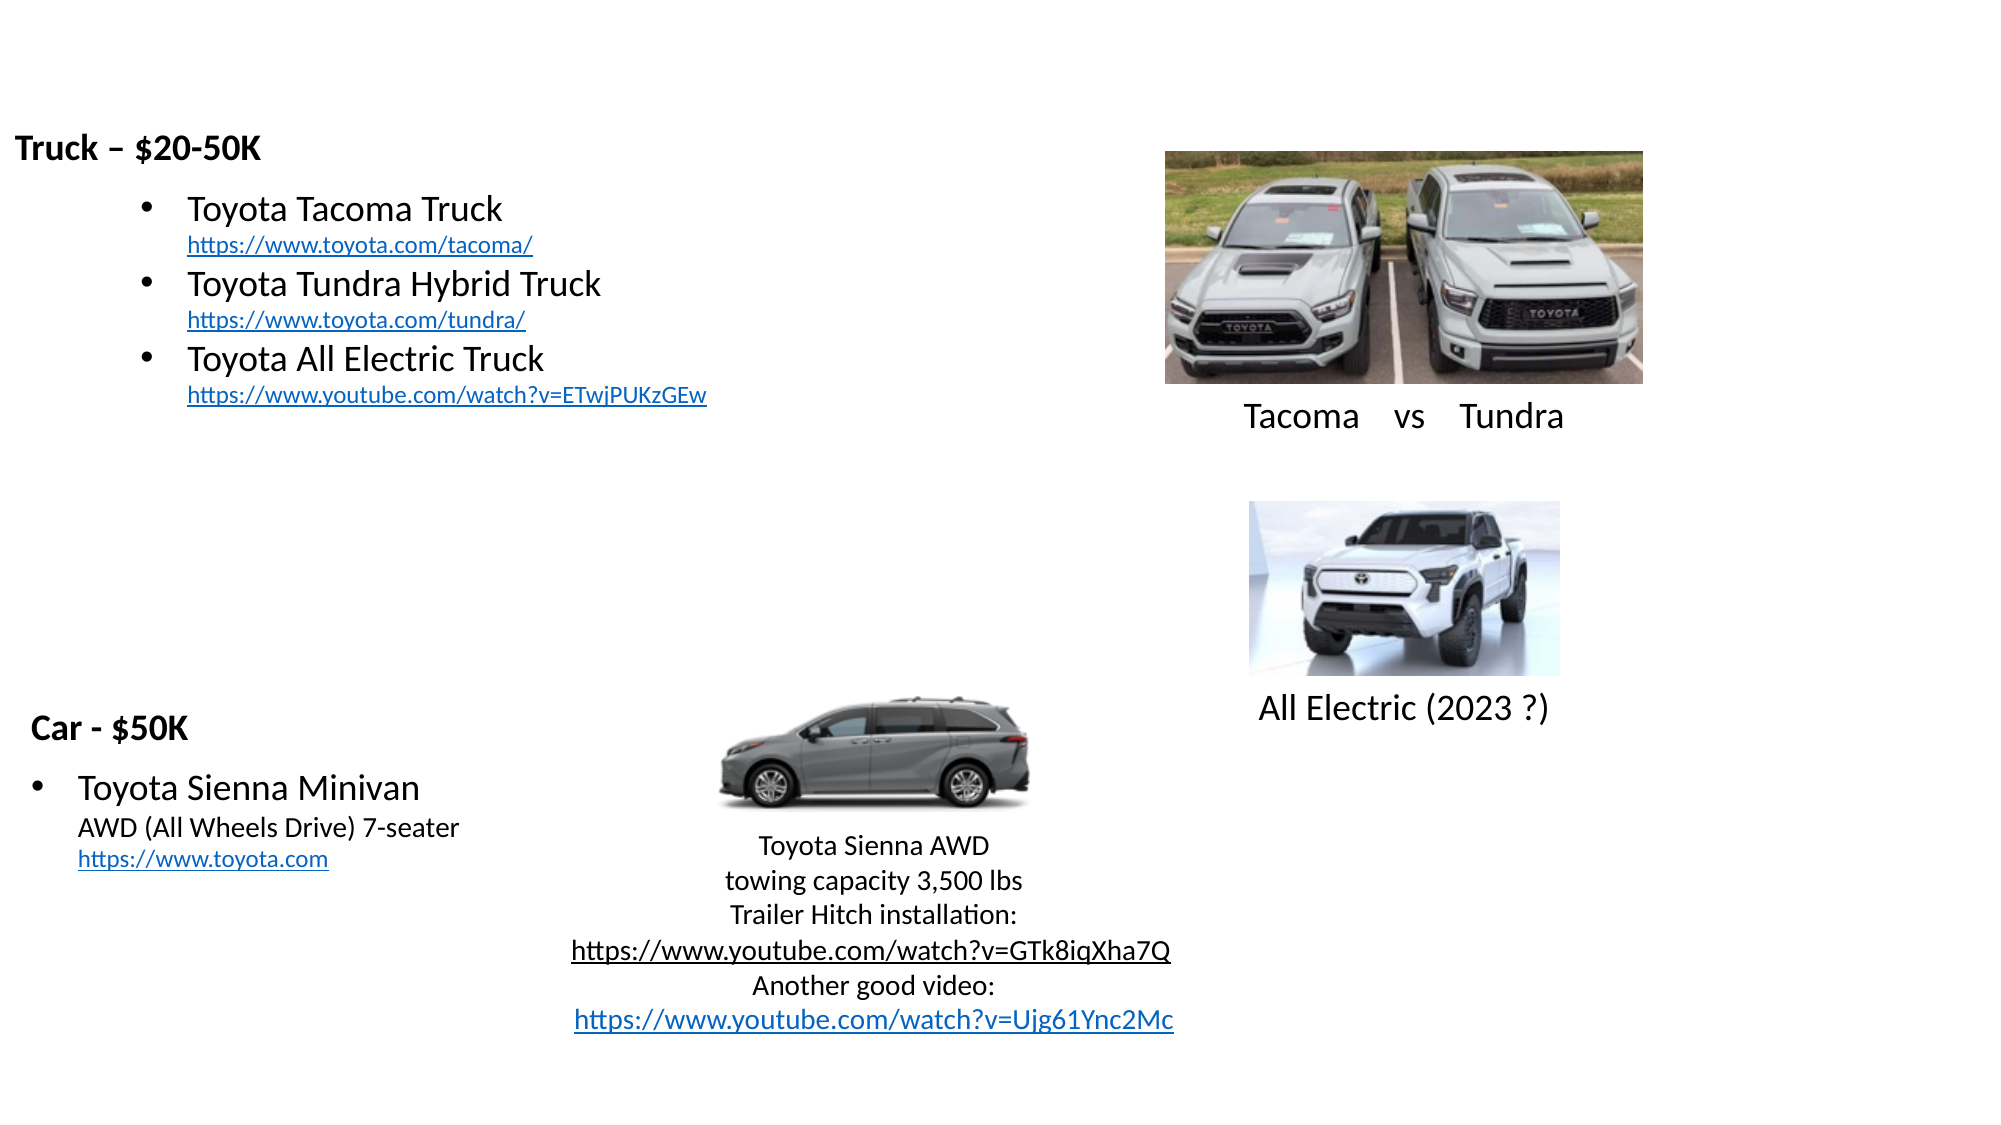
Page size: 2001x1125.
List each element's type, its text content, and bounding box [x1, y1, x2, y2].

text_box Toyota Tacoma Truck https://www.toyota.com/tacoma/ Toyota Tundra Hybrid Truck https://www.toyota.com/tundra/ Toyota All Electric Truck https://www.youtube.com/watch?v=ETwjPUKzGEw [125, 176, 759, 416]
text_box All Electric (2023 ?) [1221, 675, 1587, 736]
text_box Truck – $20-50K [0, 115, 330, 176]
text_box Car - $50K [16, 695, 228, 755]
text_box Tacoma vs Tundra [1221, 384, 1587, 444]
picture [1165, 151, 1643, 384]
picture [715, 692, 1033, 812]
text_box Toyota Sienna AWD towing capacity 3,500 lbs Trailer Hitch installation: https://www.youtube.com/watch?v=GTk8iqXha7Q Another good video: https://www.youtube.com/watch?v=Ujg61Ync2Mc [538, 818, 1210, 1044]
picture [1248, 501, 1560, 676]
text_box Toyota Sienna Minivan AWD (All Wheels Drive) 7-seater https://www.toyota.com [16, 755, 498, 881]
